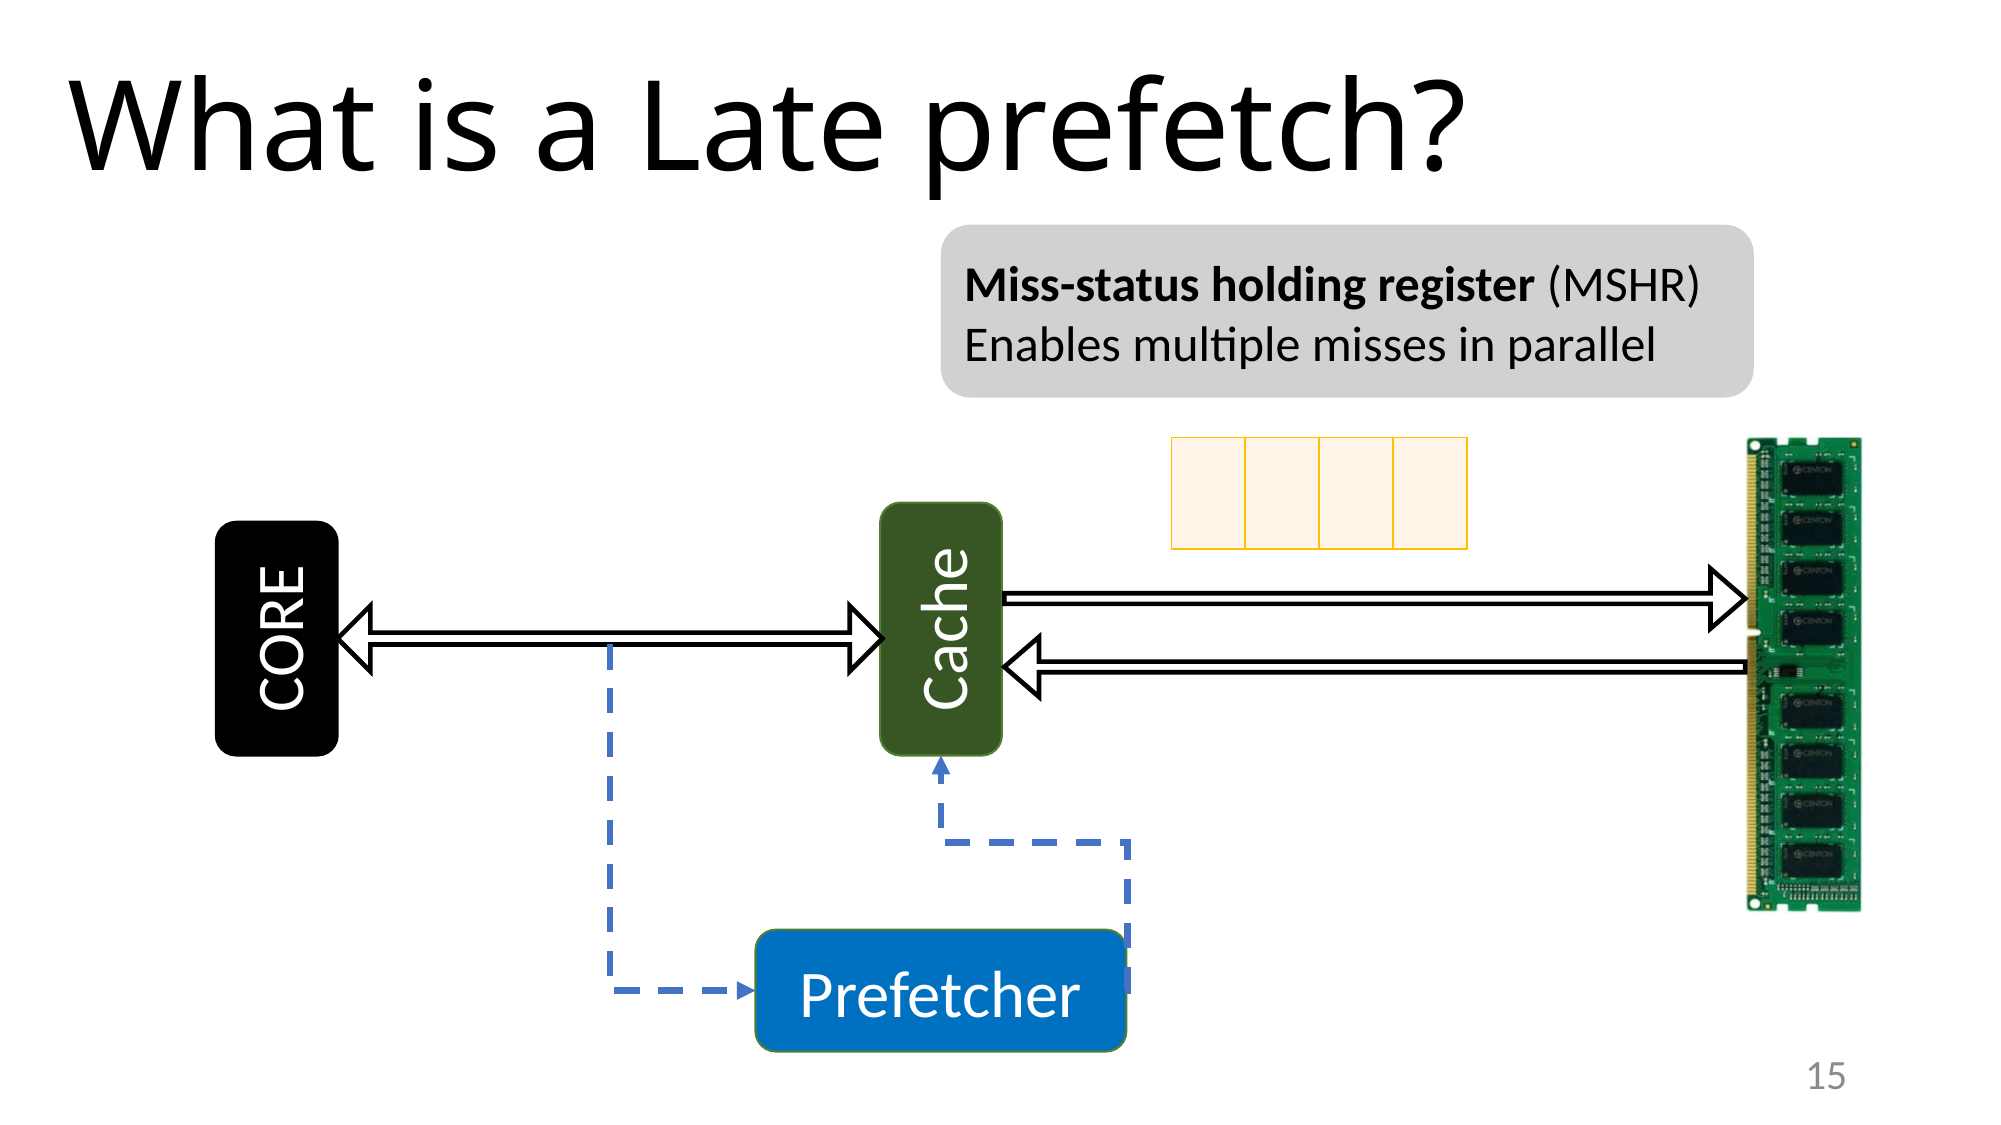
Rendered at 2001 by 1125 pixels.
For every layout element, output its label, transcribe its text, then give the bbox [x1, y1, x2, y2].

text_box [336, 603, 884, 674]
picture [1566, 438, 2000, 912]
text_box Cache [879, 501, 1003, 757]
table_header [1320, 438, 1392, 548]
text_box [509, 744, 856, 891]
text_box Miss-status holding register (MSHR) Enables multiple misses in parallel [940, 224, 1754, 398]
text_box CORE [214, 520, 339, 757]
table_header [1172, 438, 1244, 548]
text_box [1002, 634, 1566, 700]
text_box Prefetcher [754, 928, 1128, 1053]
slide_number 15 [1412, 1042, 1863, 1103]
table_header [1394, 438, 1466, 548]
text_box [1003, 566, 1747, 616]
title What is a Late prefetch? [52, 15, 1778, 233]
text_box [940, 755, 1127, 991]
table_header [1246, 438, 1318, 548]
